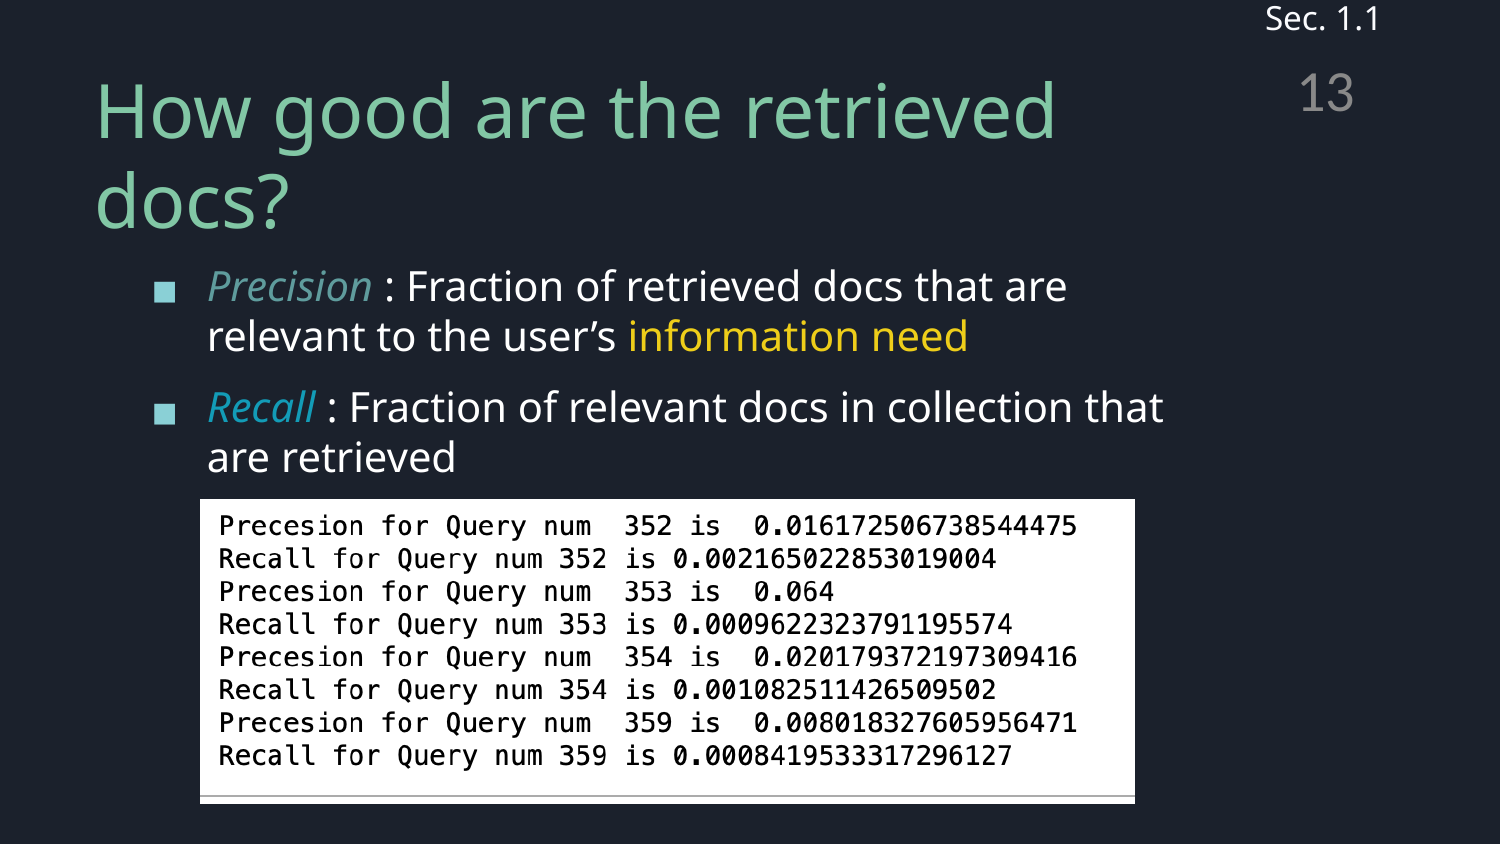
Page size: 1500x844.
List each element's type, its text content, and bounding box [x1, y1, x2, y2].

list Precision : Fraction of retrieved docs that are relevant to the user’s information need Recall : Fraction of relevant docs in collection that are retrieved [135, 252, 1237, 769]
picture [200, 499, 1136, 804]
text_box 13 [1273, 45, 1377, 131]
text_box Sec. 1.1 [1249, 0, 1409, 45]
title How good are the retrieved docs? [79, 55, 1213, 236]
